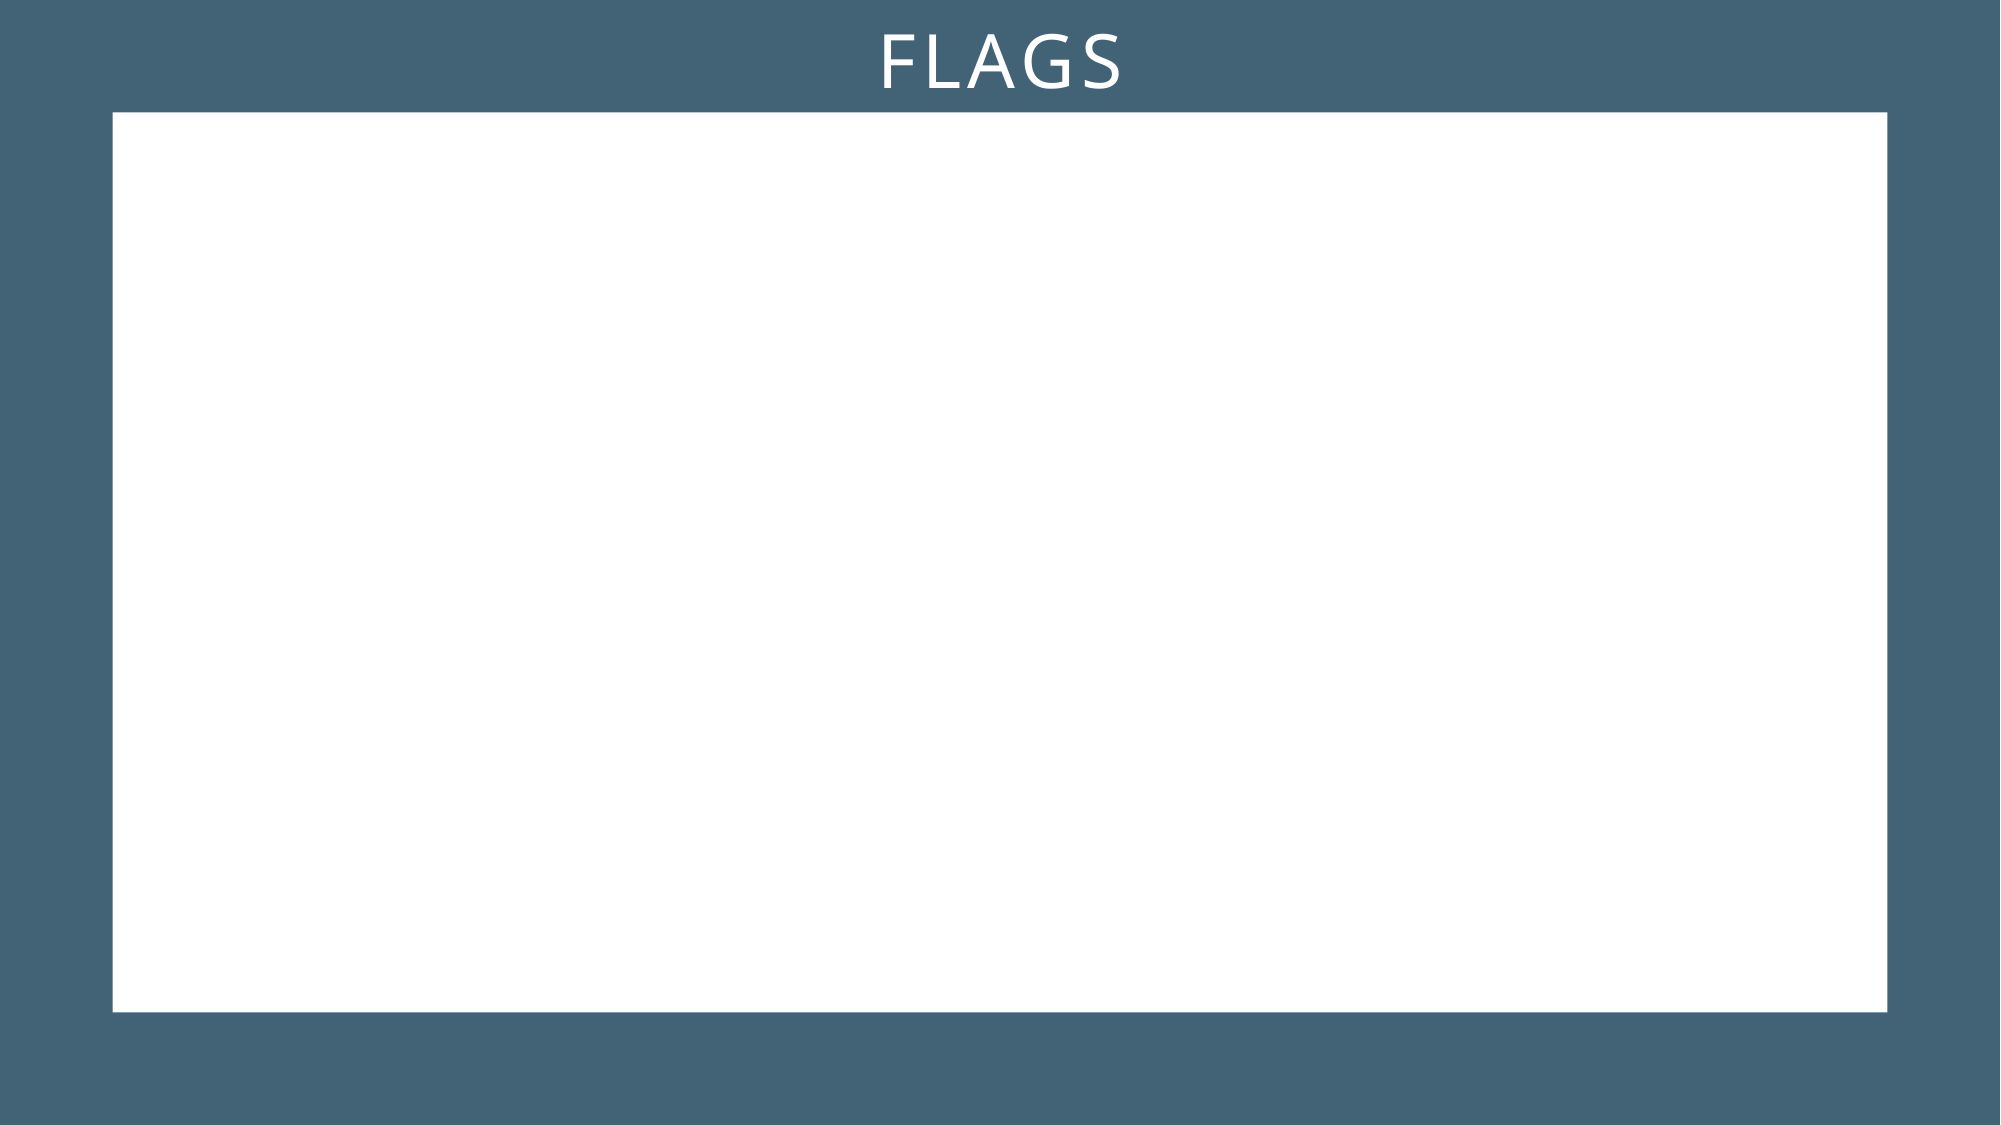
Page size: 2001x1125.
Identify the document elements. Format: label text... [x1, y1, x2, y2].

text_box [0, 0, 2000, 1125]
text_box [111, 111, 1888, 1013]
title flags [334, 0, 1666, 113]
